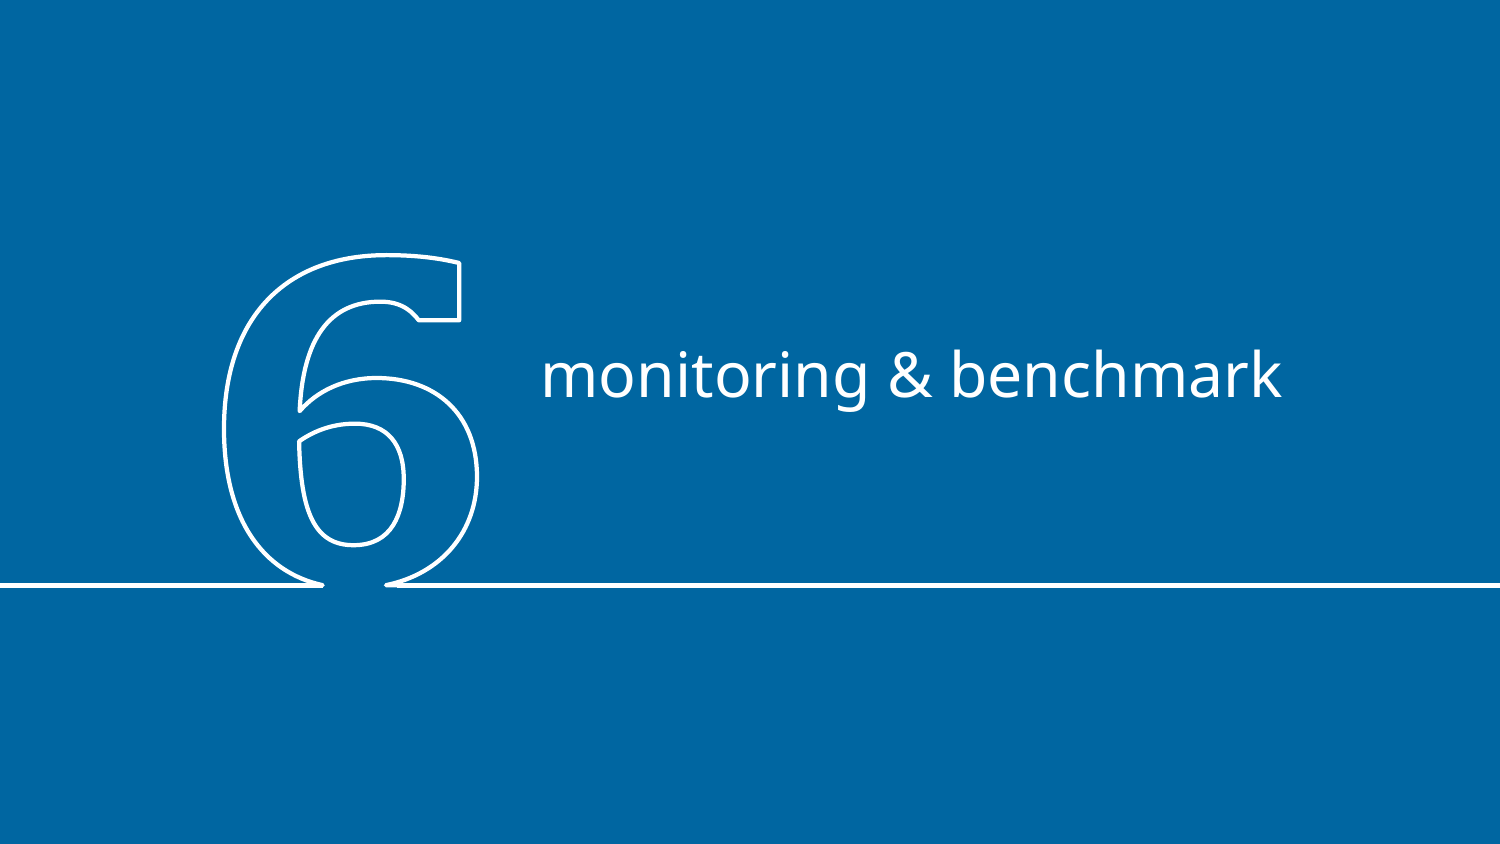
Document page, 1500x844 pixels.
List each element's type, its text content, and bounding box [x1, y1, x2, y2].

title monitoring & benchmark [525, 327, 1424, 505]
